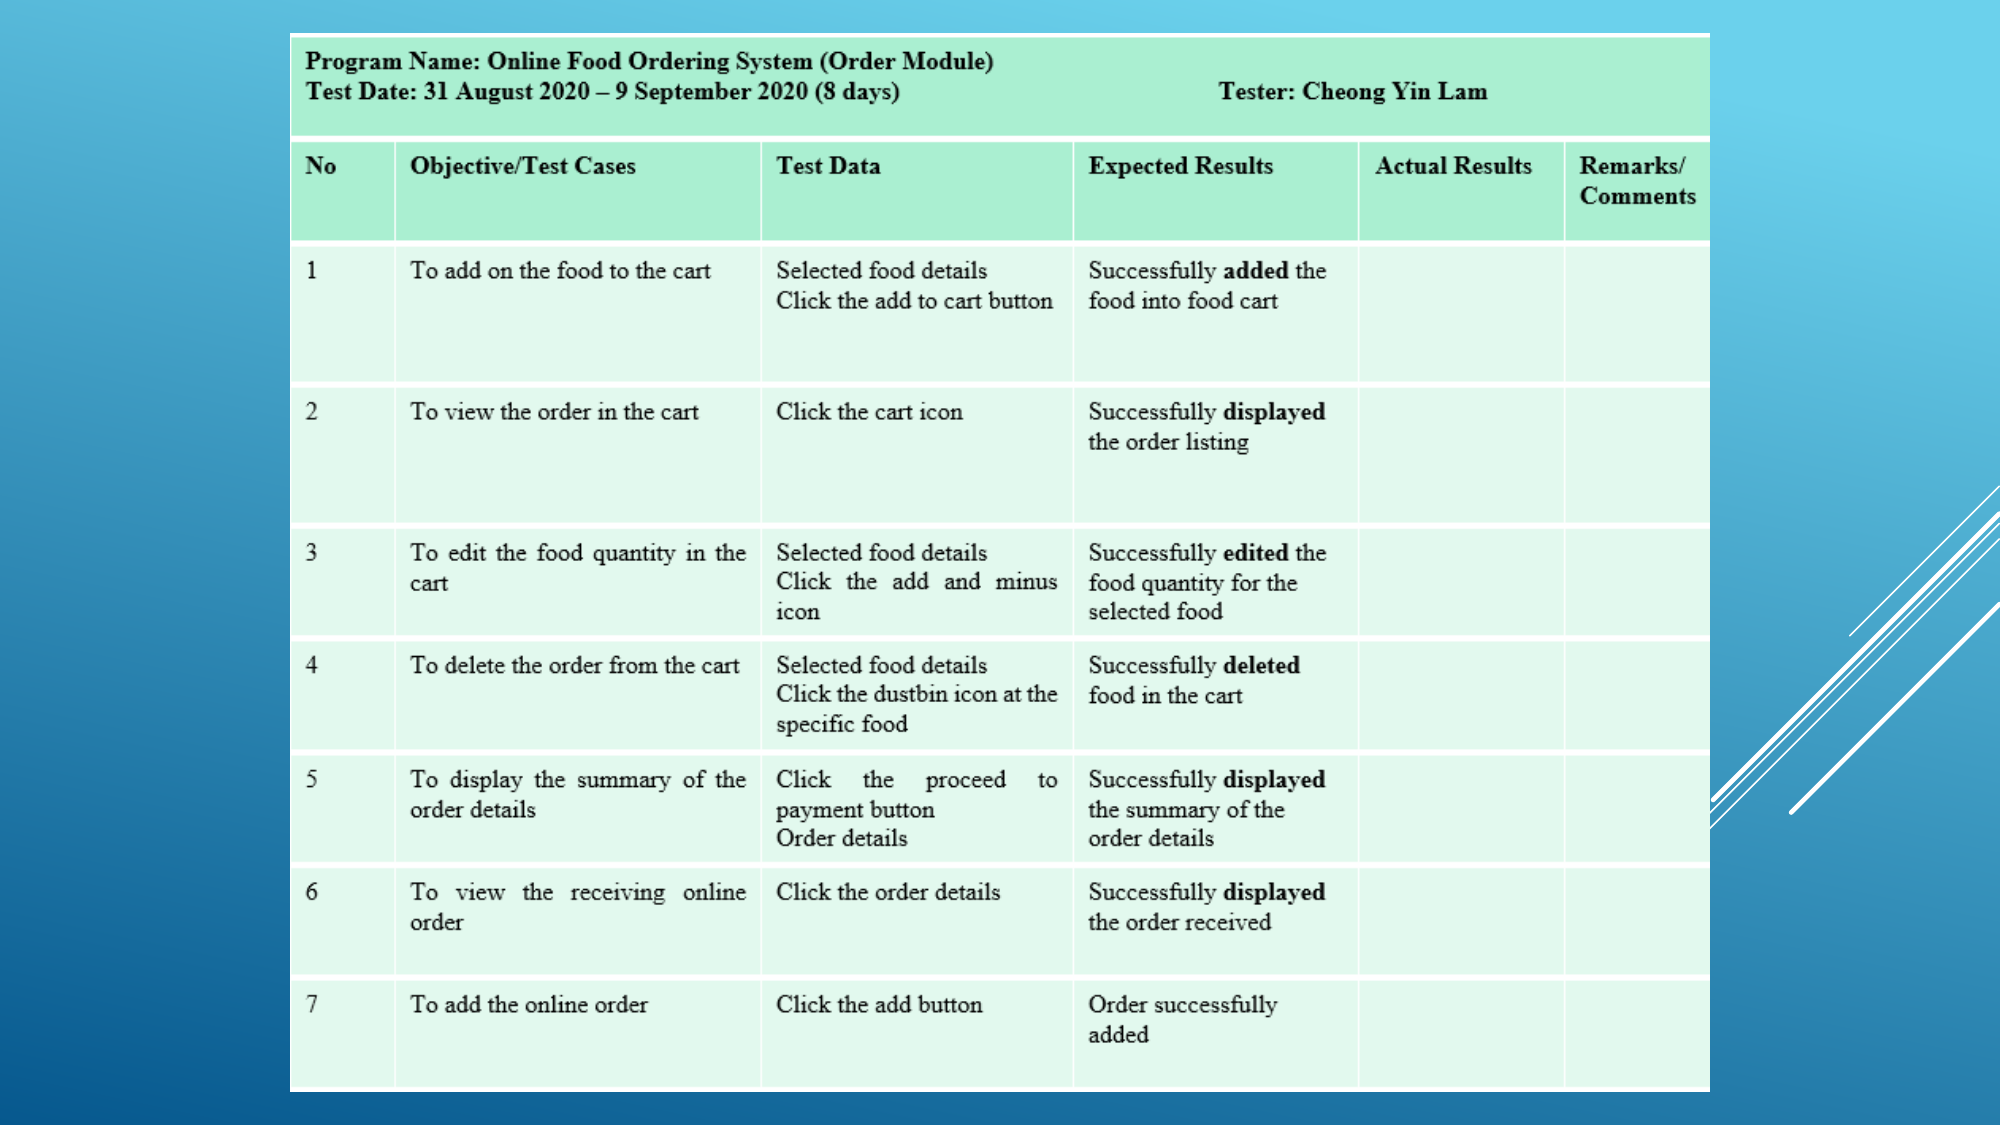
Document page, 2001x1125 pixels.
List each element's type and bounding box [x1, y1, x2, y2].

picture [289, 33, 1710, 1092]
